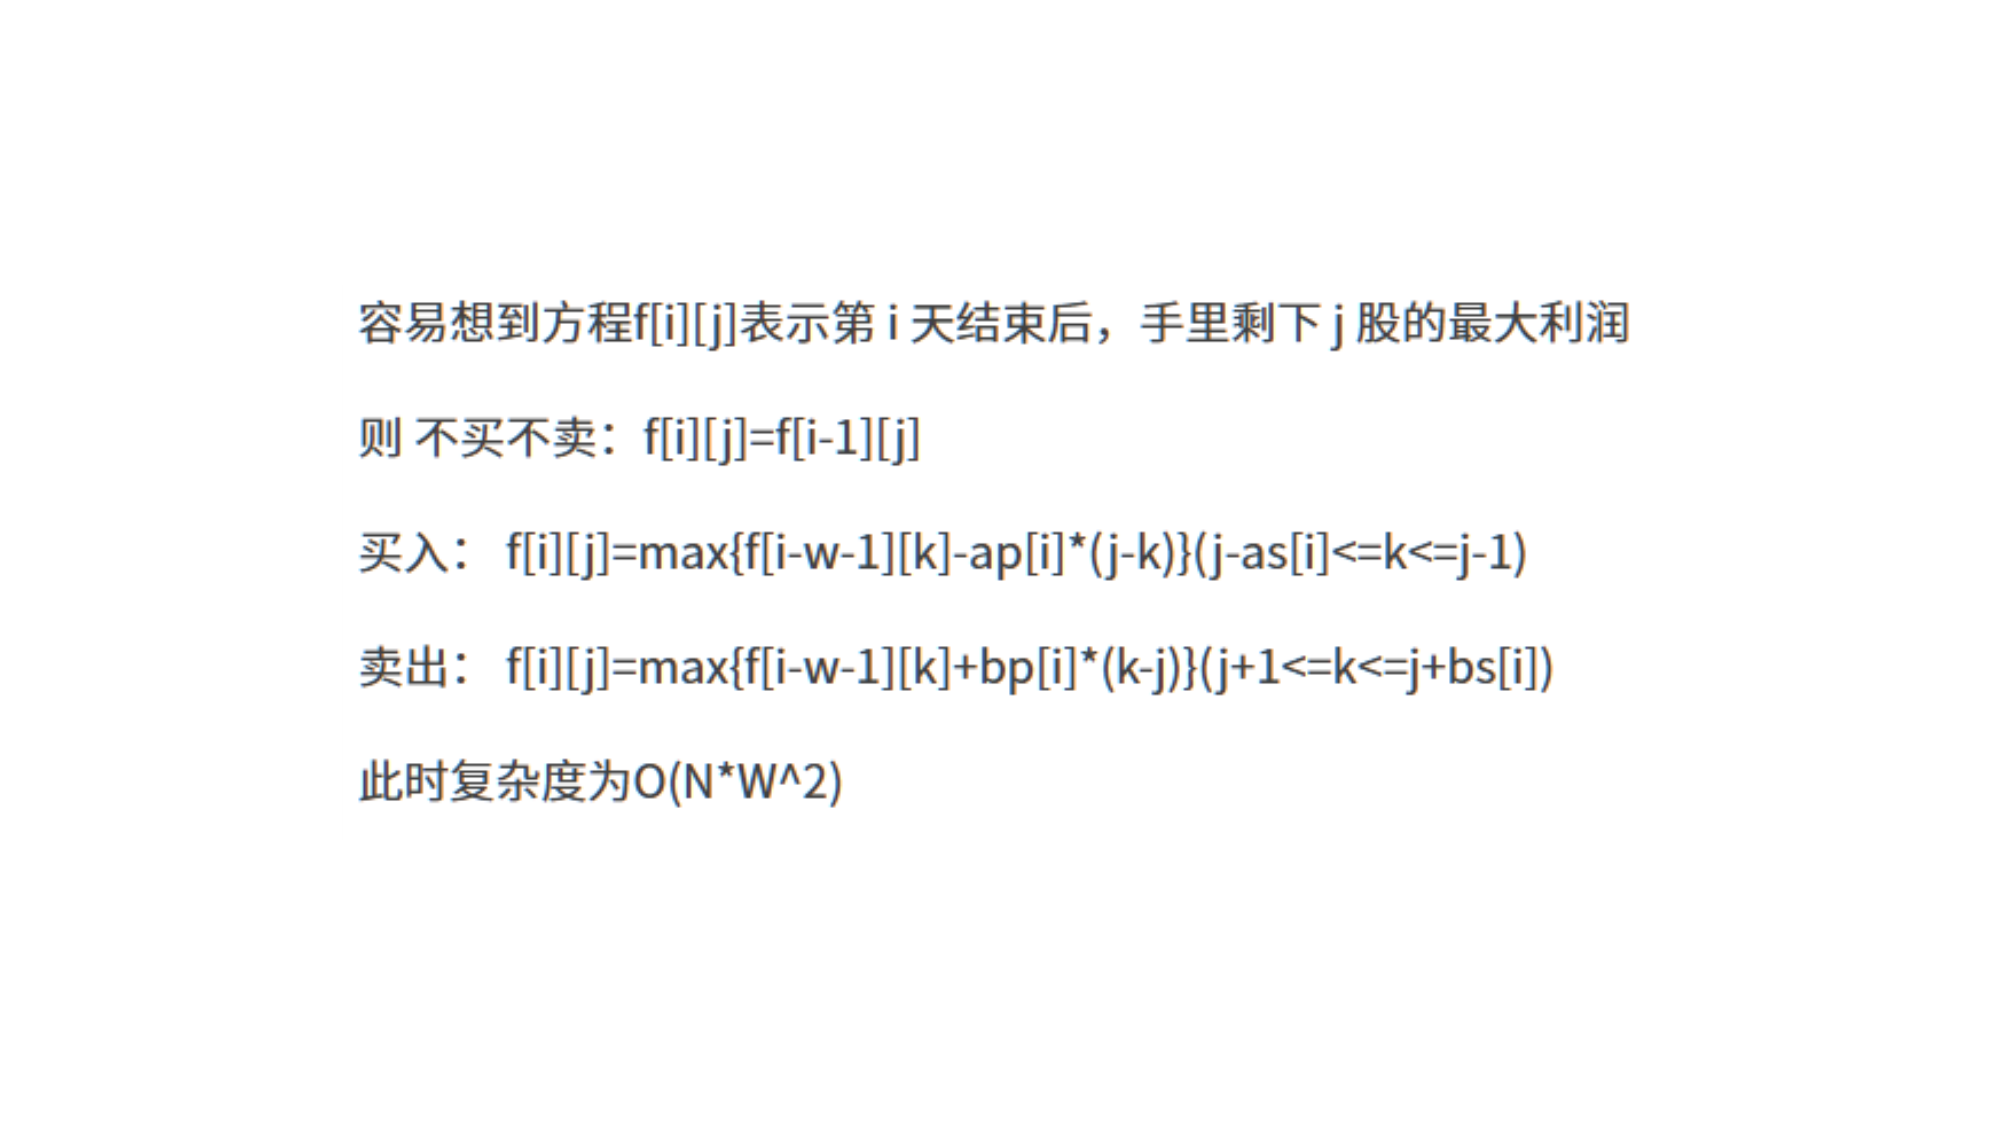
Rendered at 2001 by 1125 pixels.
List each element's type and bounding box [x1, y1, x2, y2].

list [341, 285, 1659, 840]
